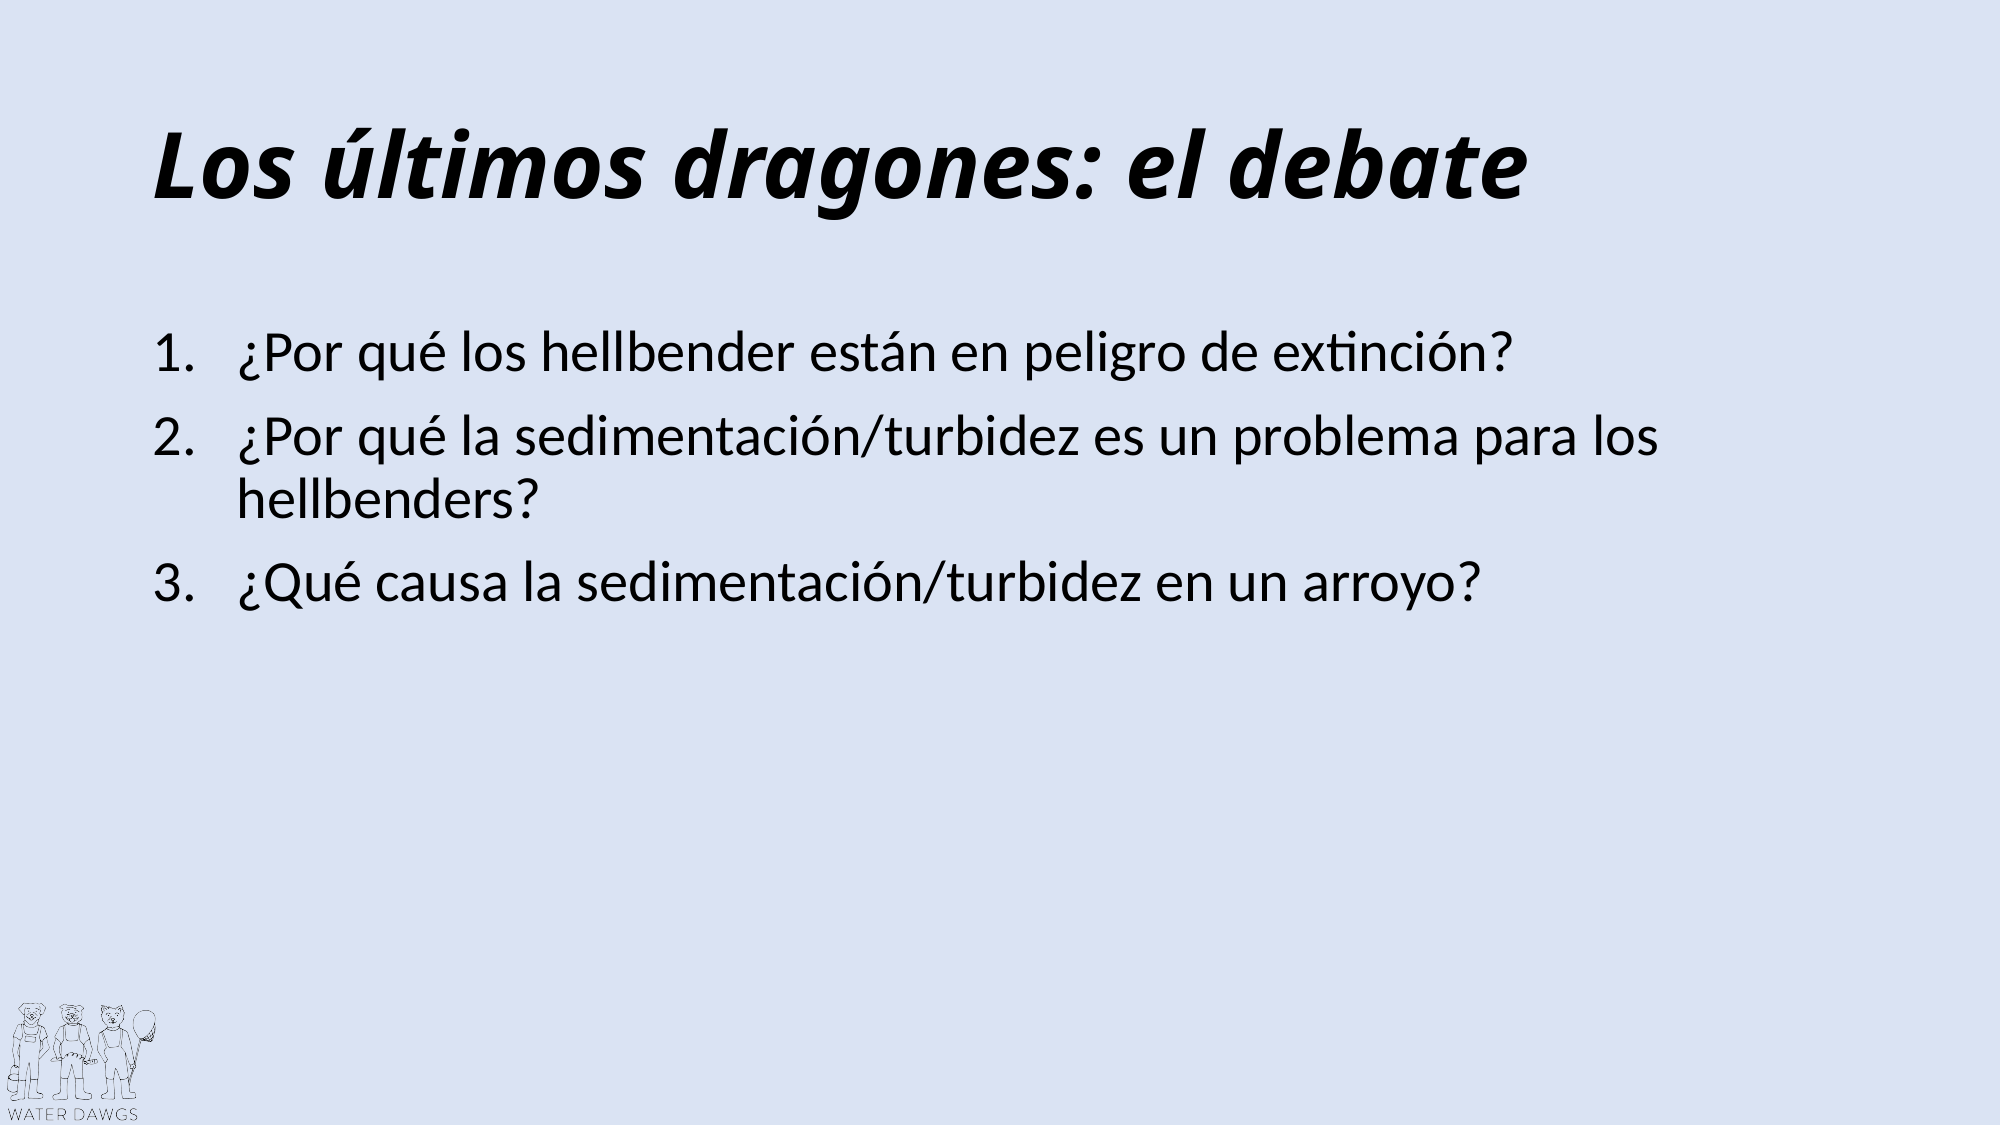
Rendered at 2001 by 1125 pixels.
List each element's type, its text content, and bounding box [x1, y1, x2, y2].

list ¿Por qué los hellbender están en peligro de extinción? ¿Por qué la sedimentación/turbidez es un problema para los hellbenders? ¿Qué causa la sedimentación/turbidez en un arroyo? [137, 313, 1863, 1028]
picture [0, 967, 172, 1125]
title Los últimos dragones: el debate [137, 59, 1863, 278]
